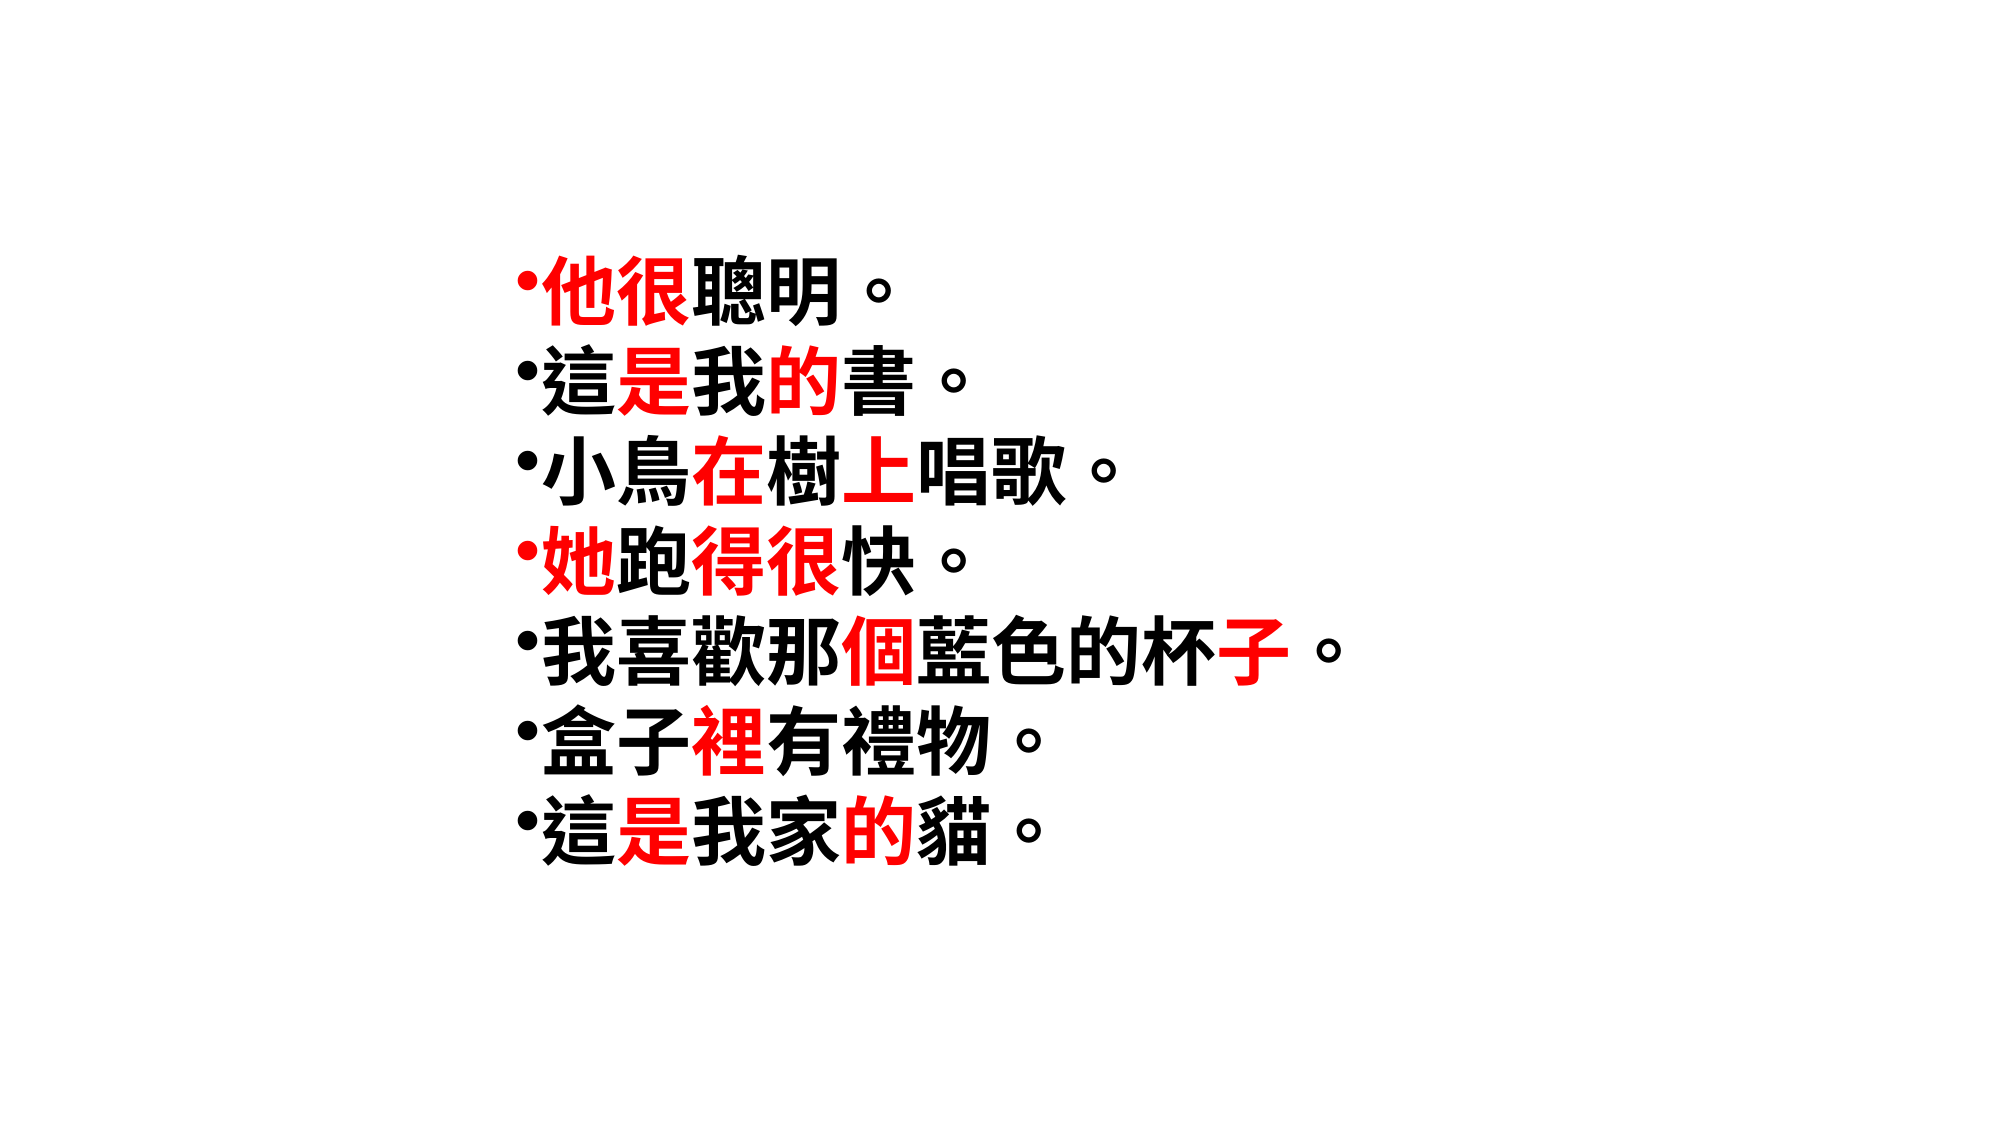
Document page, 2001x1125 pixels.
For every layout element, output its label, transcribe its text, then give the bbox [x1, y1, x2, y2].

text_box 他很聰明。 這是我的書。 小鳥在樹上唱歌。 她跑得很快。 我喜歡那個藍色的杯子。 盒子裡有禮物。 這是我家的貓。 [500, 236, 1500, 882]
